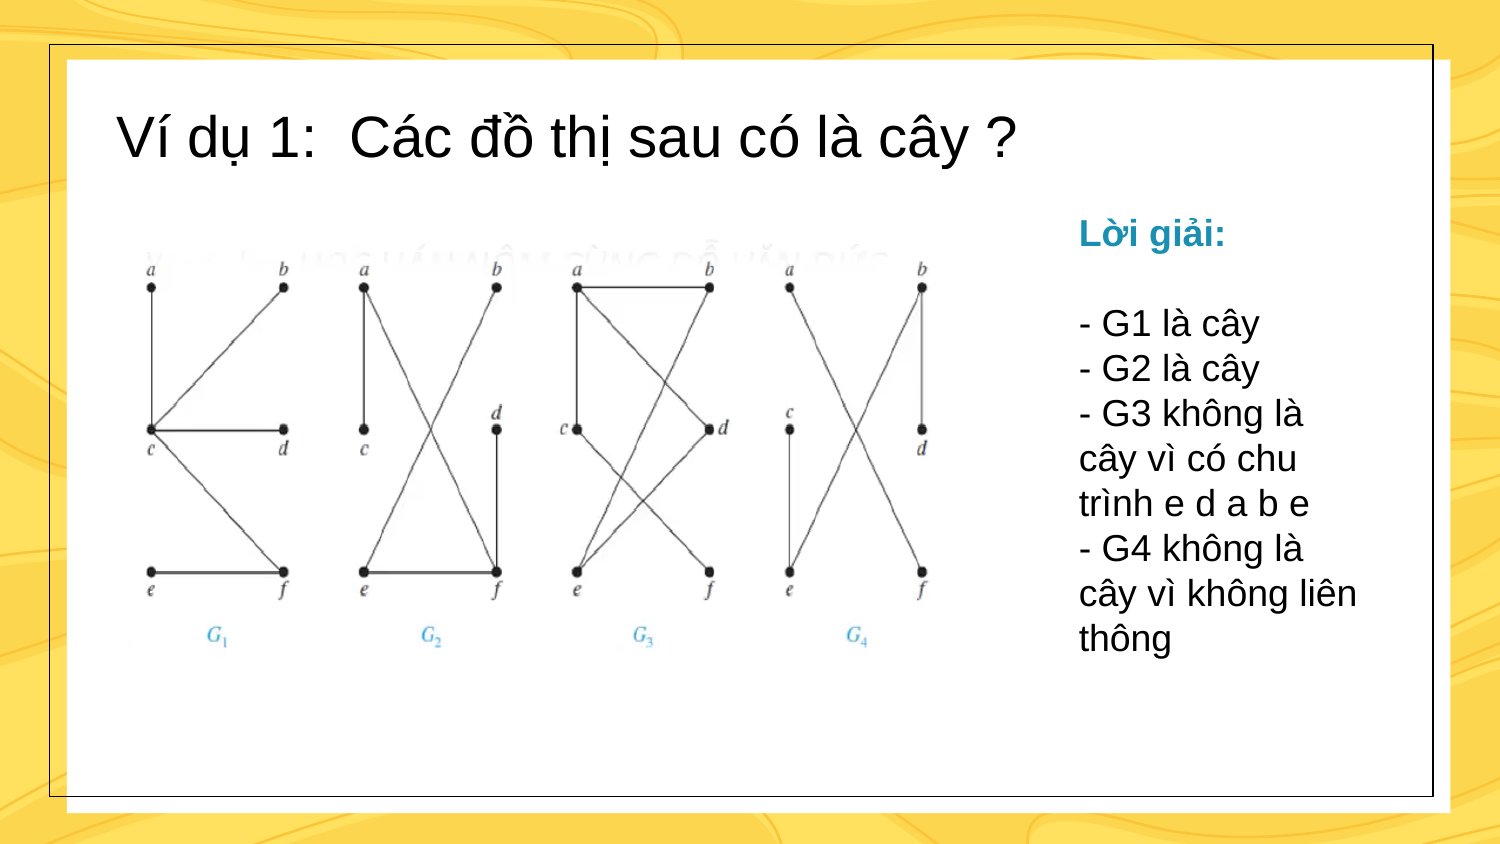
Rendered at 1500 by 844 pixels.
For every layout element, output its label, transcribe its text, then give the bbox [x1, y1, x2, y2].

picture [126, 237, 943, 658]
text_box Lời giải: - G1 là cây - G2 là cây - G3 không là cây vì có chu trình e d a b e - G4 không là cây vì không liên thông [1064, 201, 1384, 711]
subtitle Ví dụ 1: Các đồ thị sau có là cây ? [101, 83, 1384, 778]
